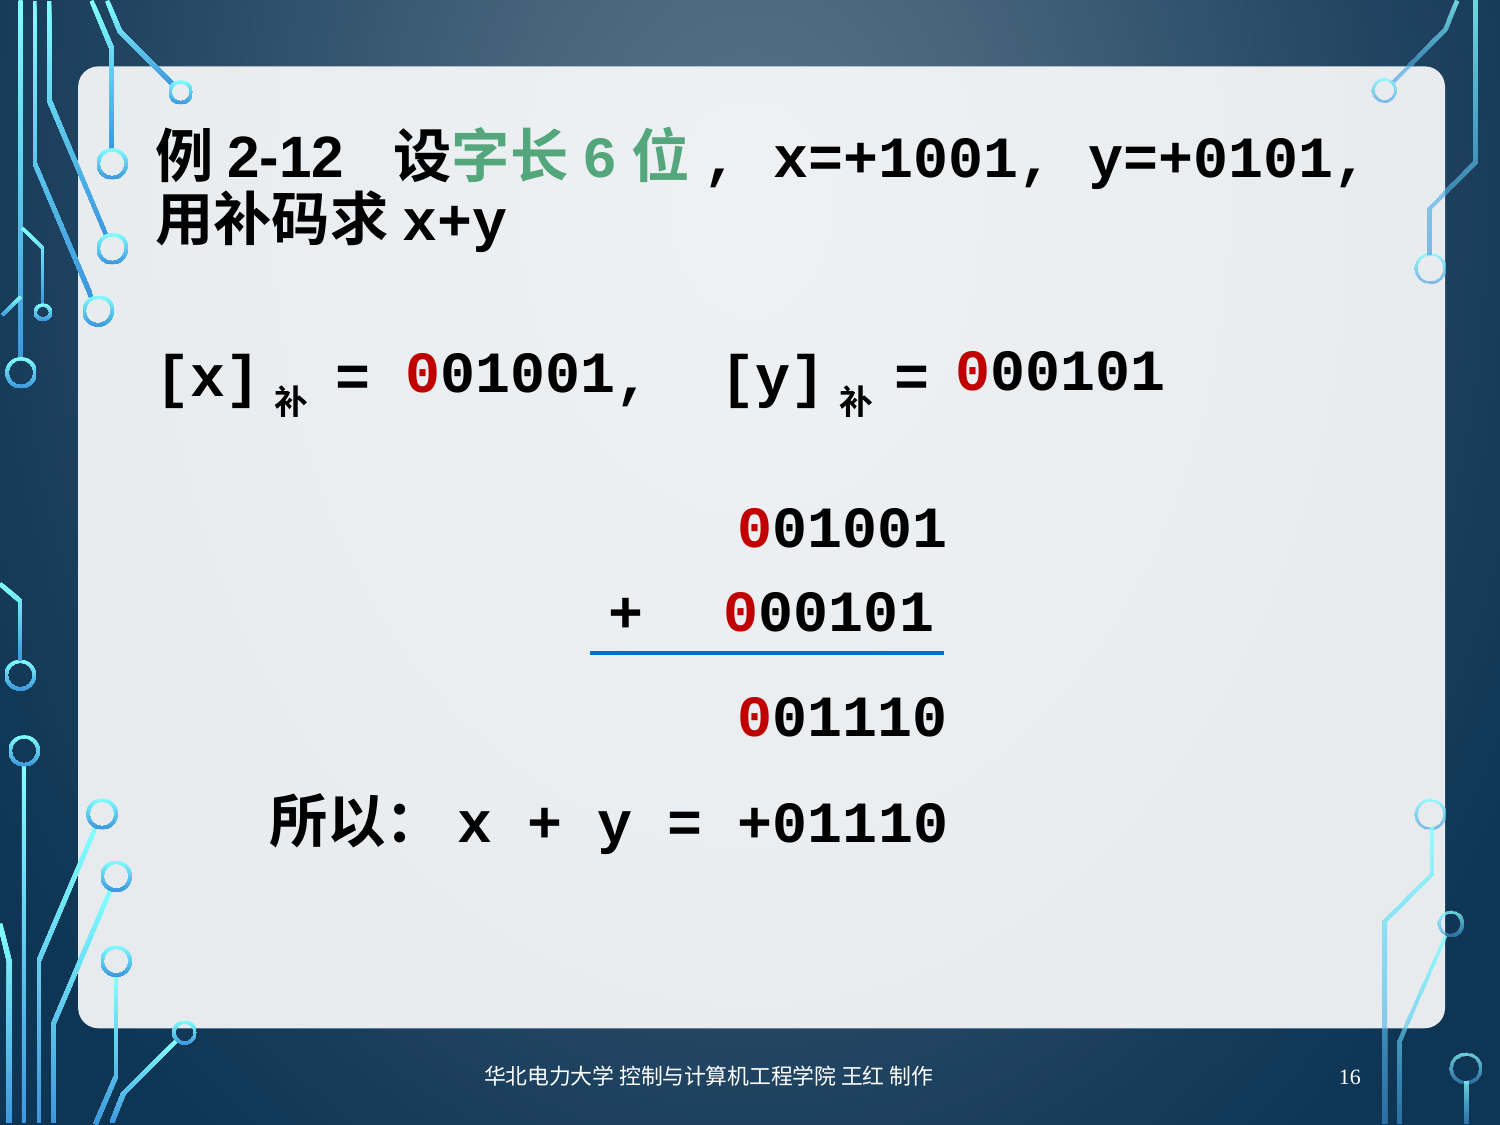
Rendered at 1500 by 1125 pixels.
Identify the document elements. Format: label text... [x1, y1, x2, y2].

text_box + [584, 552, 668, 652]
slide_number 16 [1281, 1045, 1376, 1106]
text_box 001001 000101 [679, 467, 963, 656]
text_box 001001 [390, 326, 651, 411]
list [x]补 = , [y]补 = [140, 314, 1400, 1000]
text_box 000101 [940, 324, 1187, 410]
text_box 所以：x + y = +01110 [218, 763, 963, 862]
footer 华北电力大学 控制与计算机工程学院 王红 制作 [324, 1046, 1093, 1106]
text_box 001110 [679, 656, 963, 756]
title 例2-12 设字长6位, x=+1001, y=+0101, 用补码求x+y [140, 101, 1400, 279]
